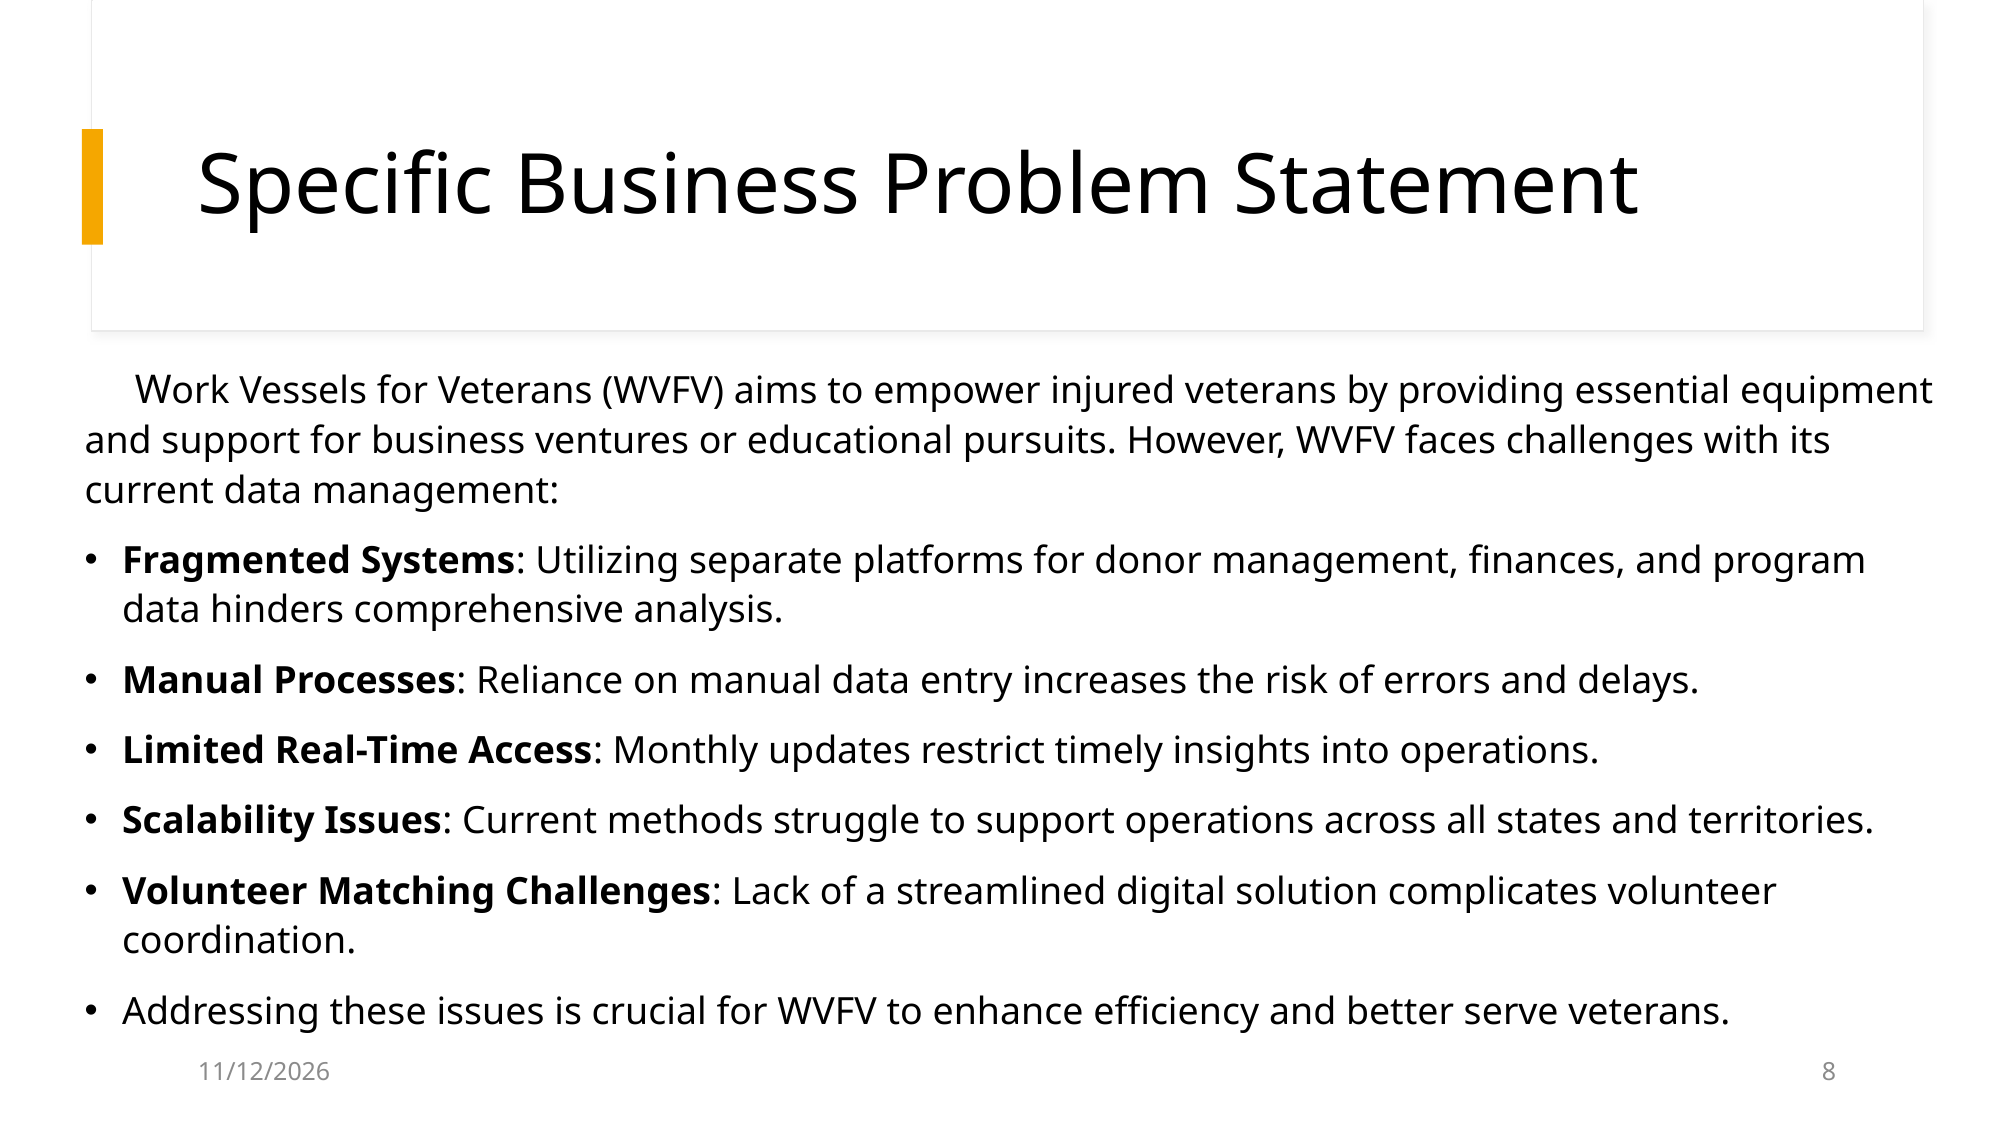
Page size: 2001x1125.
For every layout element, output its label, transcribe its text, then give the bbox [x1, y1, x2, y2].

title Specific Business Problem Statement [183, 90, 1851, 284]
list Work Vessels for Veterans (WVFV) aims to empower injured veterans by providing essential equipment and support for business ventures or educational pursuits. However, WVFV faces challenges with its current data management: Fragmented Systems: Utilizing separate platforms for donor management, finances, and program data hinders comprehensive analysis. Manual Processes: Reliance on manual data entry increases the risk of errors and delays. Limited Real-Time Access: Monthly updates restrict timely insights into operations. Scalability Issues: Current methods struggle to support operations across all states and territories. Volunteer Matching Challenges: Lack of a streamlined digital solution complicates volunteer coordination. Addressing these issues is crucial for WVFV to enhance efficiency and better serve veterans. [69, 352, 1951, 1103]
slide_number 8 [1401, 1042, 1851, 1103]
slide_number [183, 1042, 633, 1103]
